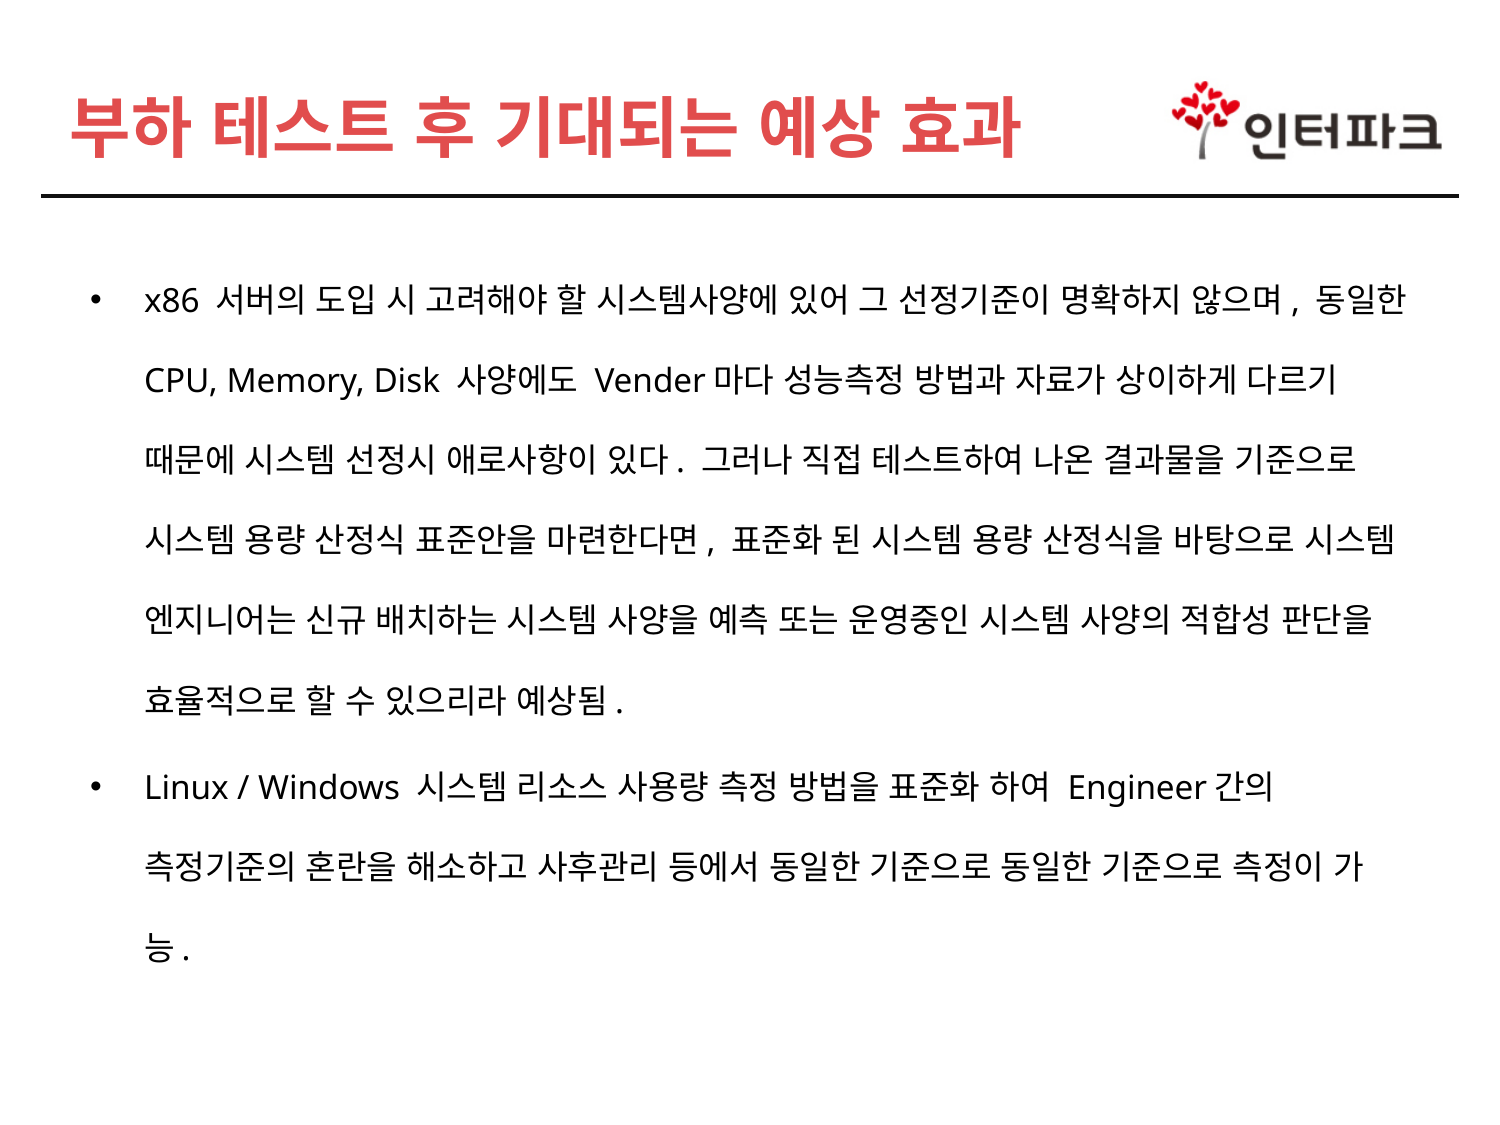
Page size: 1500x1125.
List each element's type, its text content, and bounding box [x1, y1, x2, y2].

text_box 부하 테스트 후 기대되는 예상 효과 [55, 78, 1040, 173]
list x86 서버의 도입 시 고려해야 할 시스템사양에 있어 그 선정기준이 명확하지 않으며, 동일한 CPU, Memory, Disk 사양에도 Vender마다 성능측정 방법과 자료가 상이하게 다르기 때문에 시스템 선정시 애로사항이 있다. 그러나 직접 테스트하여 나온 결과물을 기준으로 시스템 용량 산정식 표준안을 마련한다면, 표준화 된 시스템 용량 산정식을 바탕으로 시스템 엔지니어는 신규 배치하는 시스템 사양을 예측 또는 운영중인 시스템 사양의 적합성 판단을 효율적으로 할 수 있으리라 예상됨. Linux / Windows 시스템 리소스 사용량 측정 방법을 표준화 하여 Engineer간의 측정기준의 혼란을 해소하고 사후관리 등에서 동일한 기준으로 동일한 기준으로 측정이 가능. [75, 231, 1425, 1059]
picture [1163, 66, 1458, 180]
